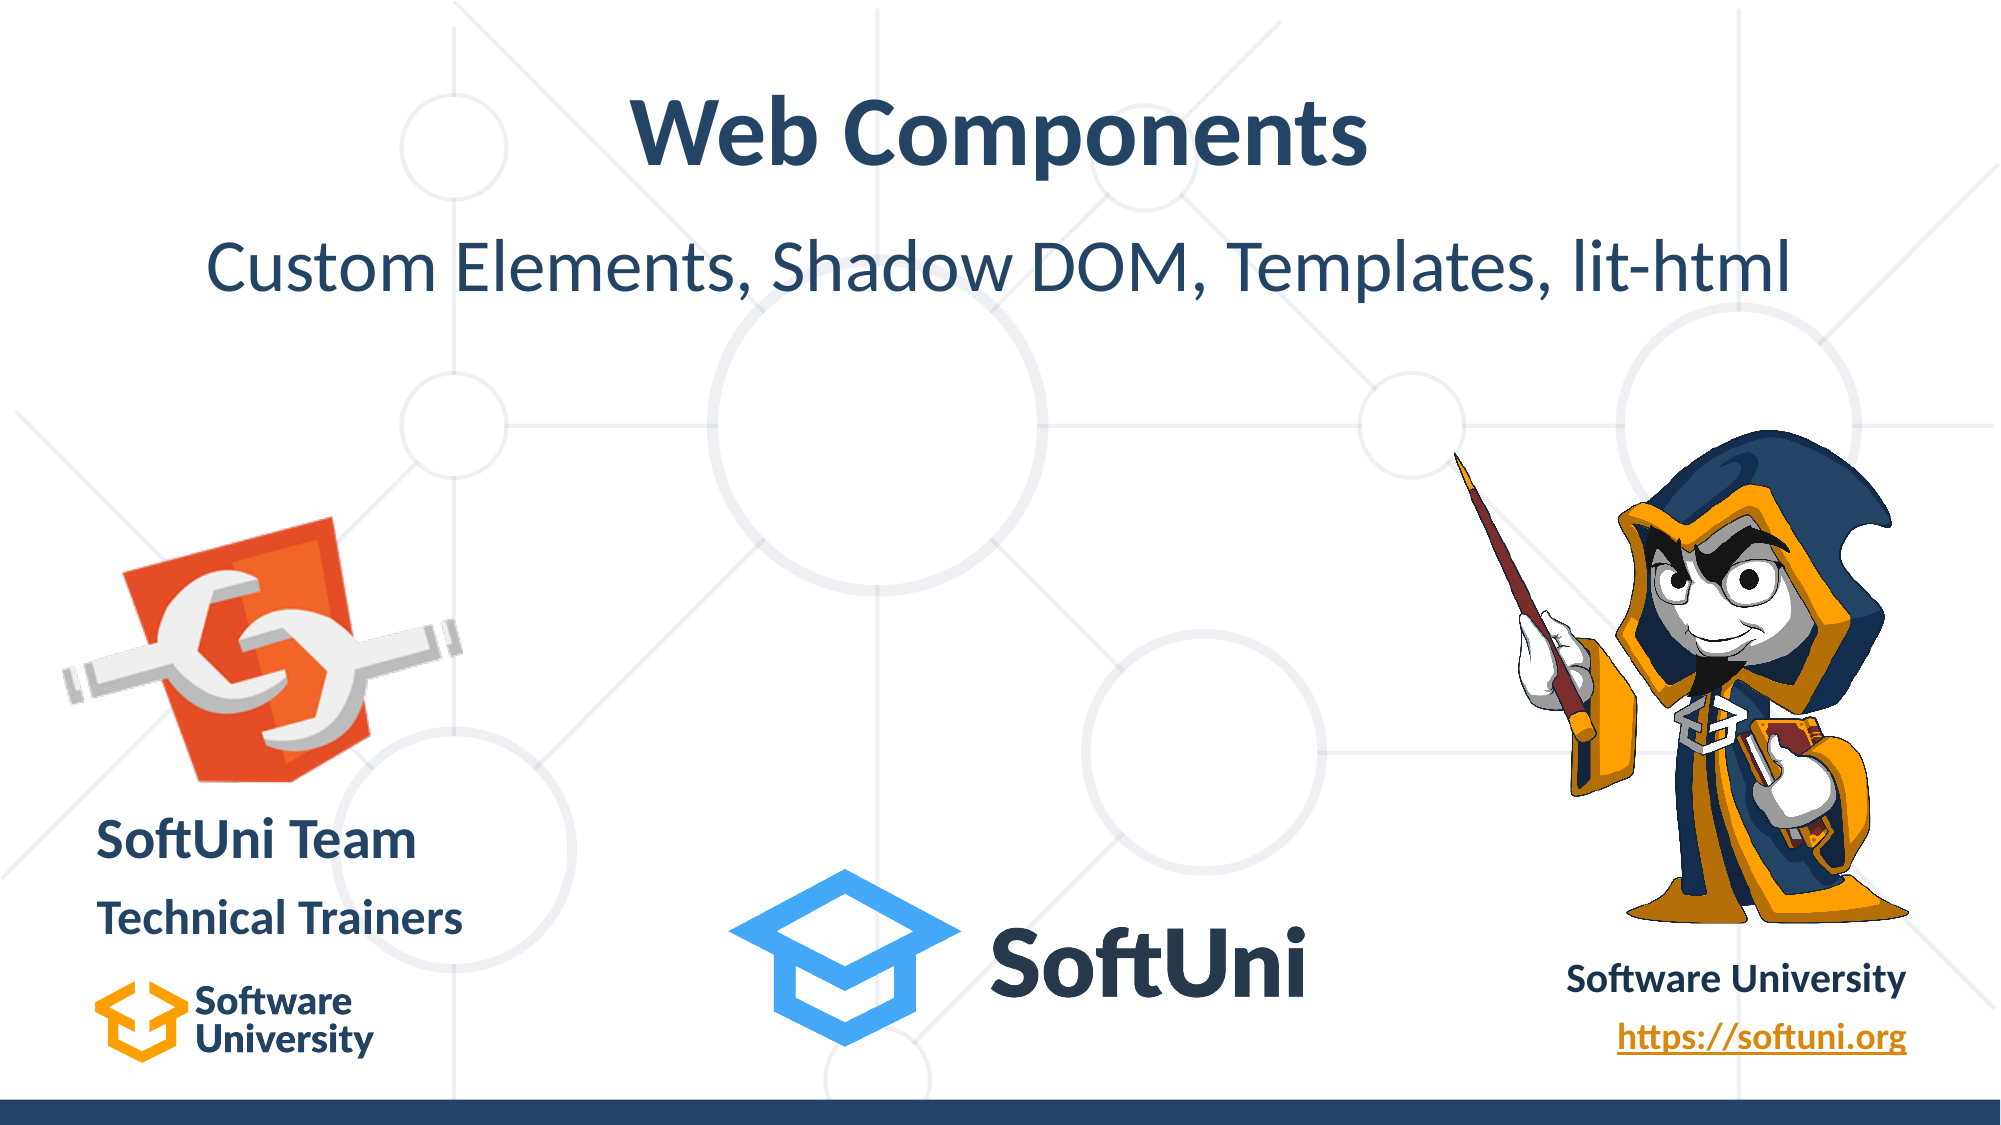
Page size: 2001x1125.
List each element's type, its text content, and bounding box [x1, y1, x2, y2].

picture [1451, 428, 1910, 924]
list Technical Trainers [90, 876, 580, 950]
list Software University [1428, 944, 1913, 1005]
subtitle Custom Elements, Shadow DOM, Templates, lit-html [90, 206, 1910, 423]
picture [709, 850, 1325, 1064]
list SoftUni Team [90, 795, 580, 871]
picture [83, 970, 384, 1074]
title Web Components [90, 52, 1910, 198]
picture [62, 449, 463, 850]
list https://softuni.org [1428, 1005, 1913, 1062]
